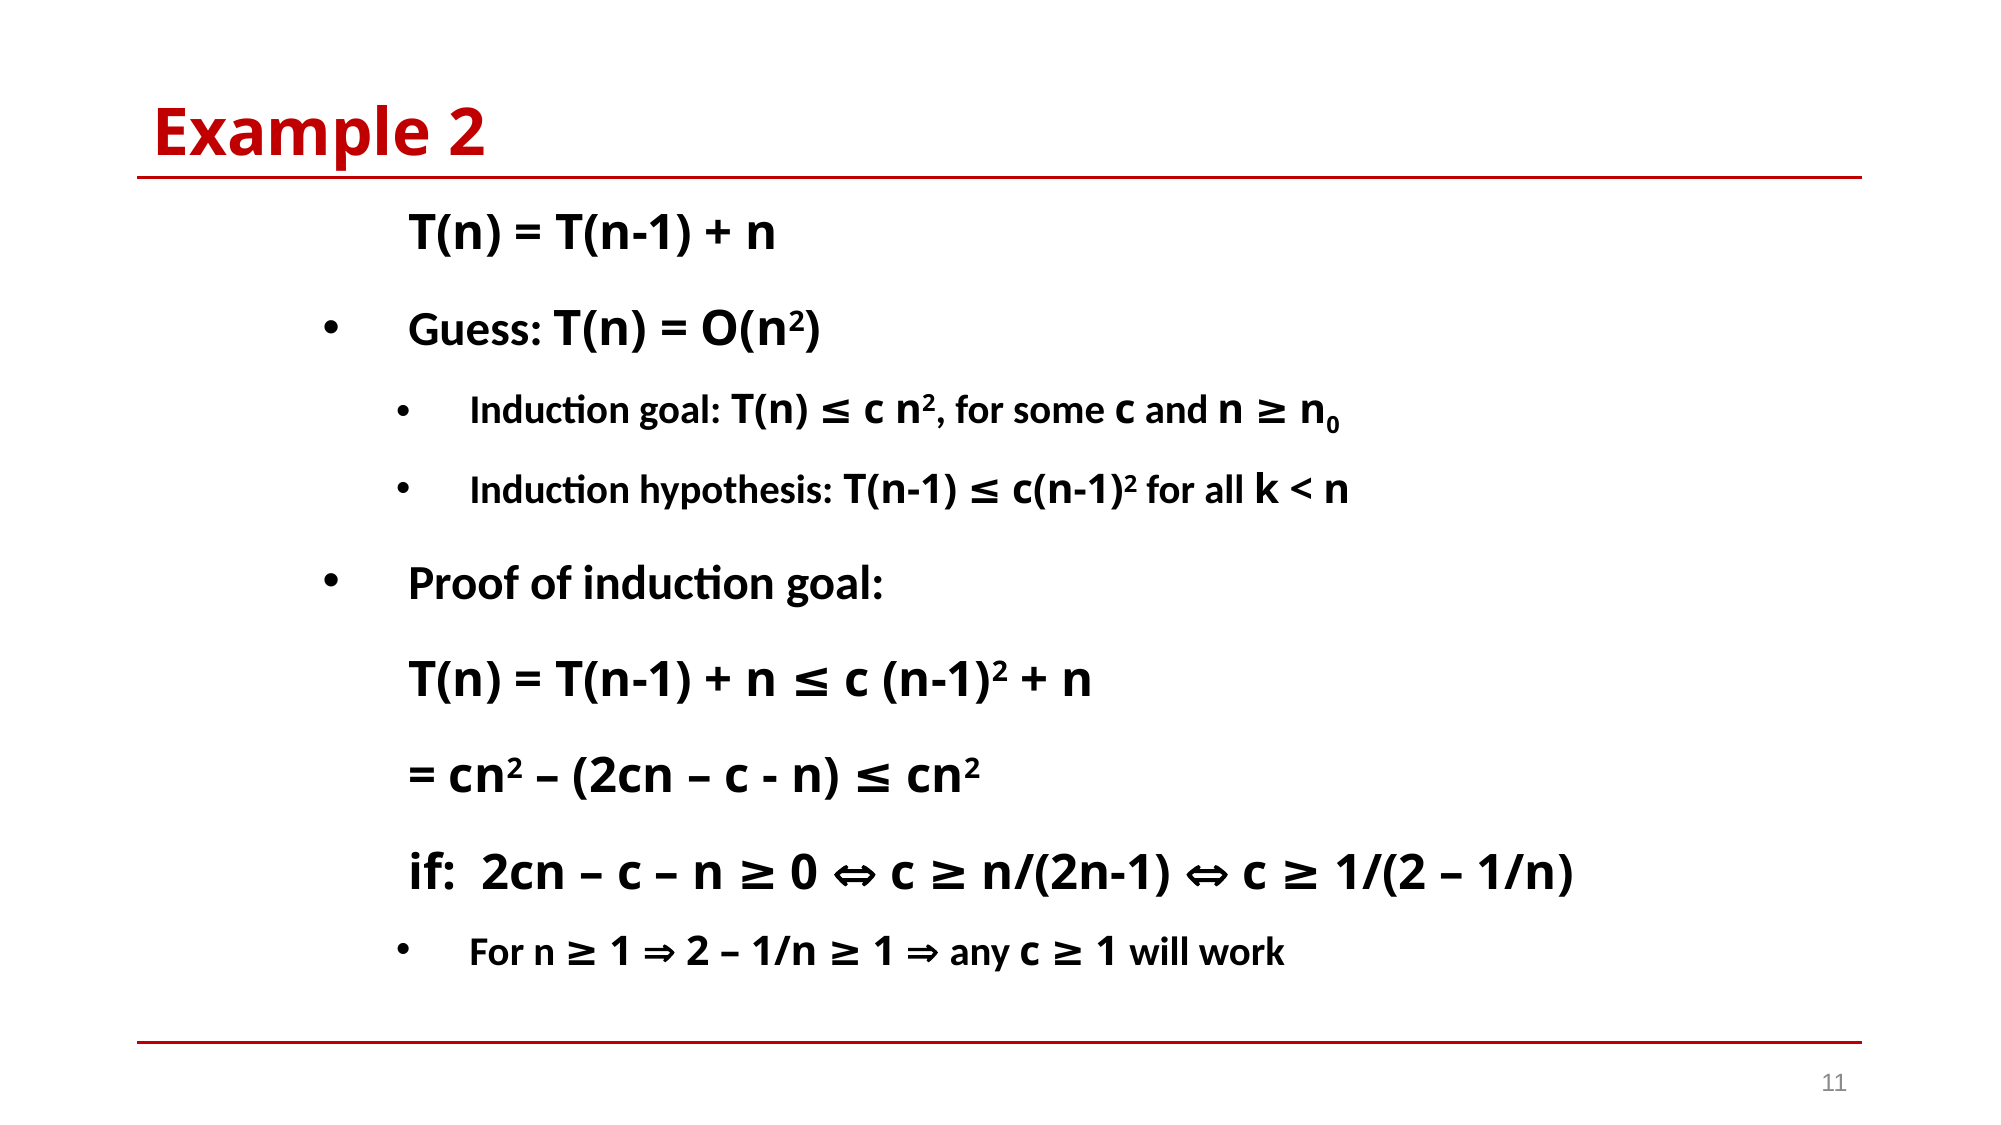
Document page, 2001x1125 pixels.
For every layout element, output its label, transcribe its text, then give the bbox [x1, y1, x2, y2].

list T(n) = T(n-1) + n Guess: T(n) = O(n2) Induction goal: T(n) ≤ c n2, for some c and n ≥ n0 Induction hypothesis: T(n-1) ≤ c(n-1)2 for all k < n Proof of induction goal: T(n) = T(n-1) + n ≤ c (n-1)2 + n = cn2 – (2cn – c - n) ≤ cn2 if: 2cn – c – n ≥ 0  c ≥ n/(2n-1)  c ≥ 1/(2 – 1/n) For n ≥ 1  2 – 1/n ≥ 1  any c ≥ 1 will work [307, 174, 1700, 1056]
slide_number 11 [1412, 1051, 1863, 1111]
title Example 2 [137, 90, 1863, 178]
